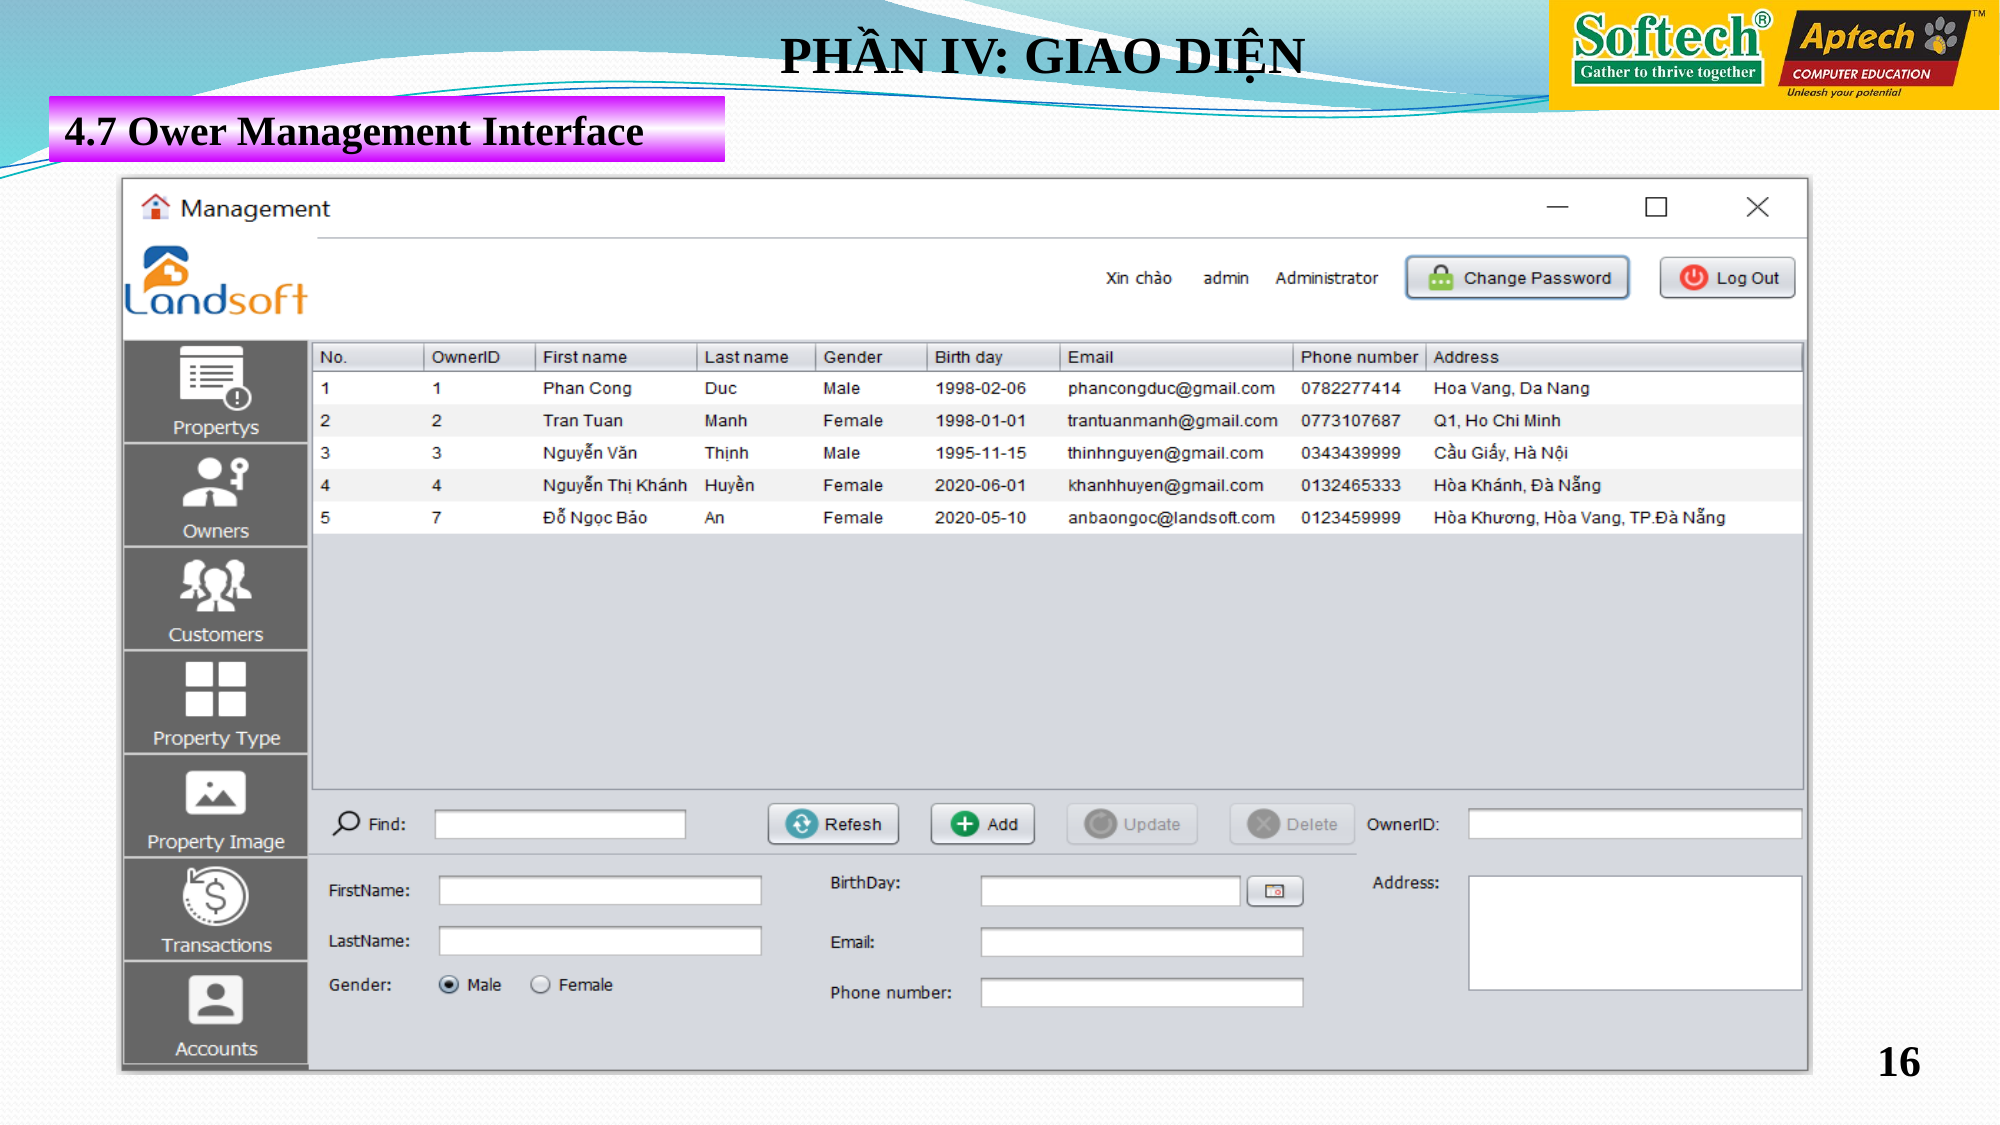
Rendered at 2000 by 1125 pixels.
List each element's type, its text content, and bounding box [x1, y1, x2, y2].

text_box PHẦN IV: GIAO DIỆN [512, 12, 1541, 93]
picture [1548, 0, 2000, 110]
text_box 4.7 Ower Management Interface [49, 96, 725, 162]
text_box 16 [1862, 1025, 1963, 1093]
picture [115, 174, 1813, 1076]
